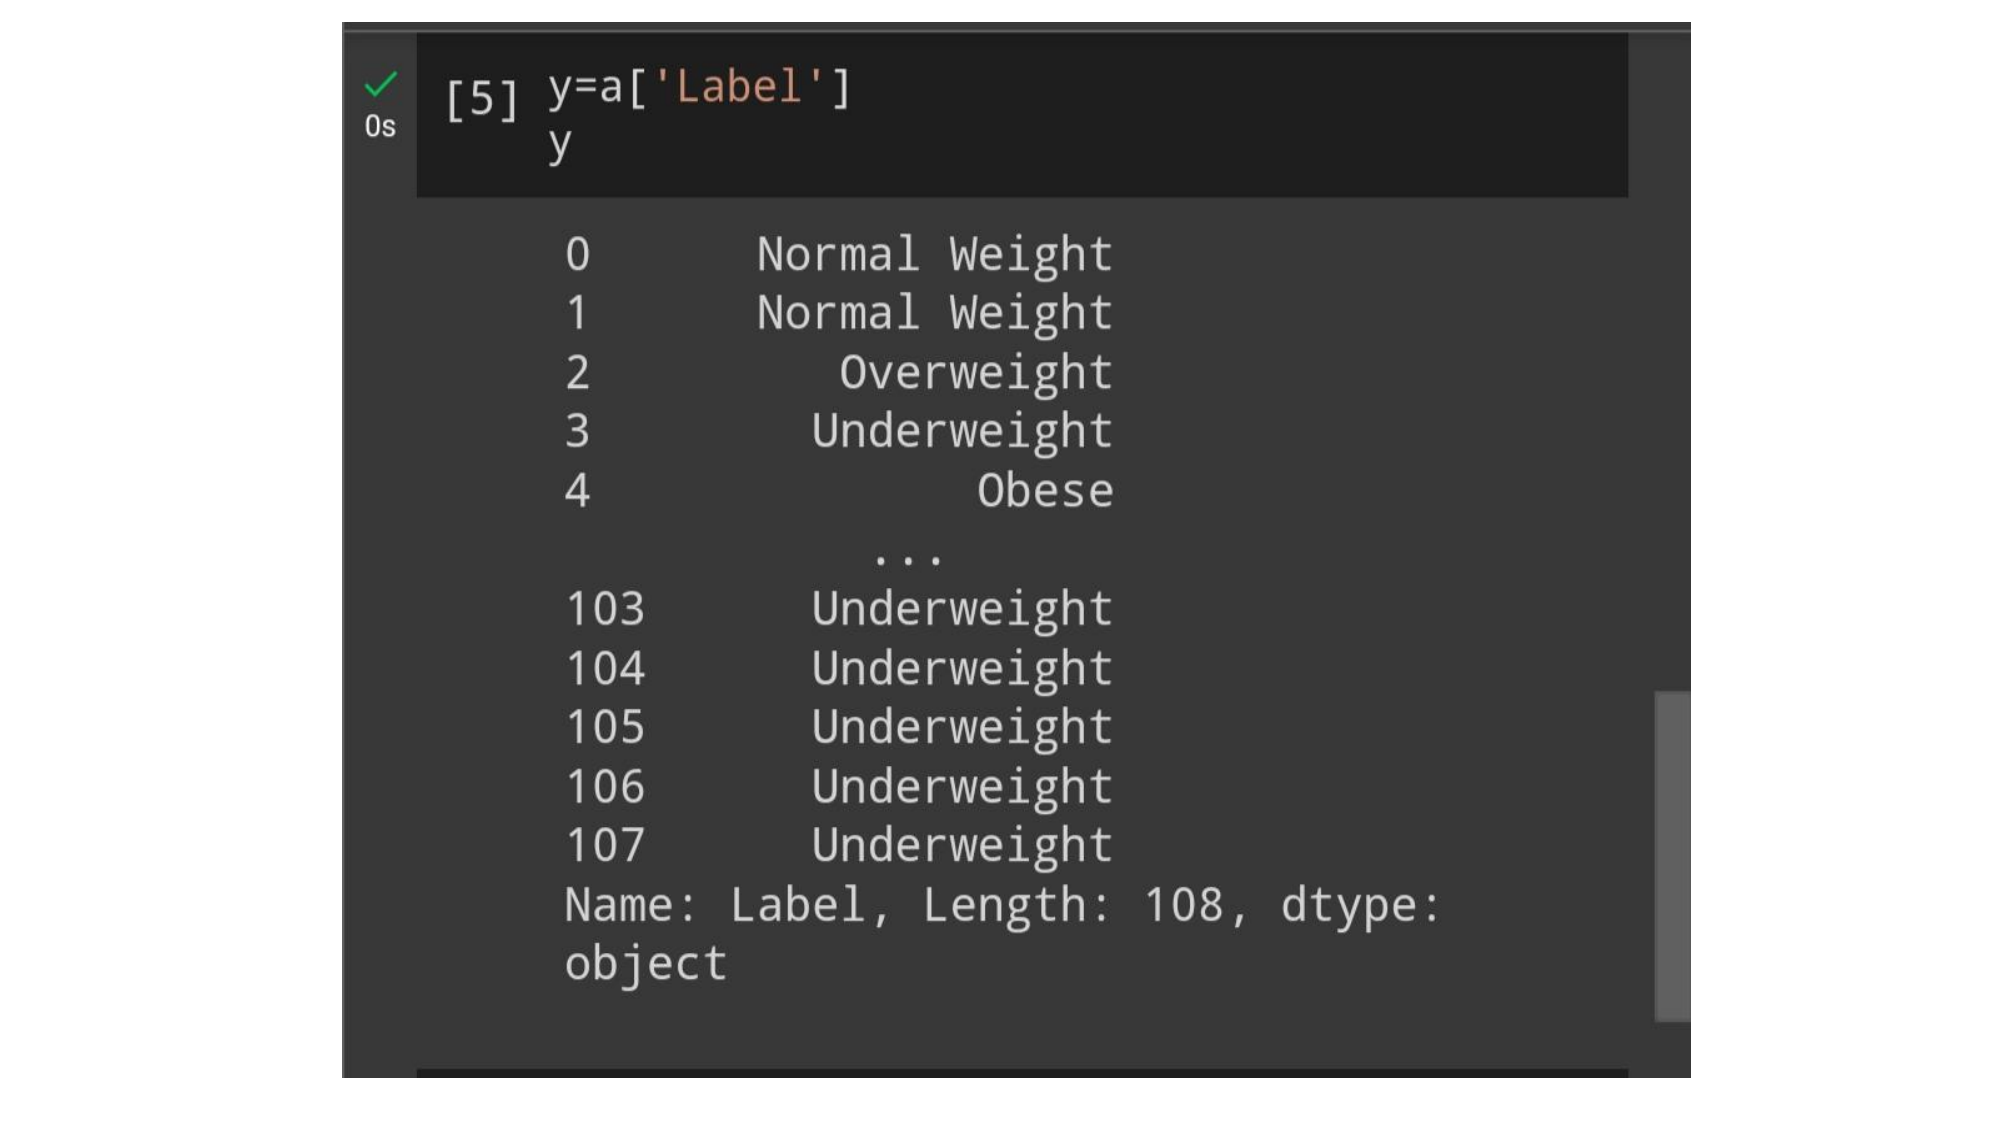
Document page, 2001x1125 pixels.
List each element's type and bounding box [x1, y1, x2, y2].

picture [342, 22, 1691, 1078]
